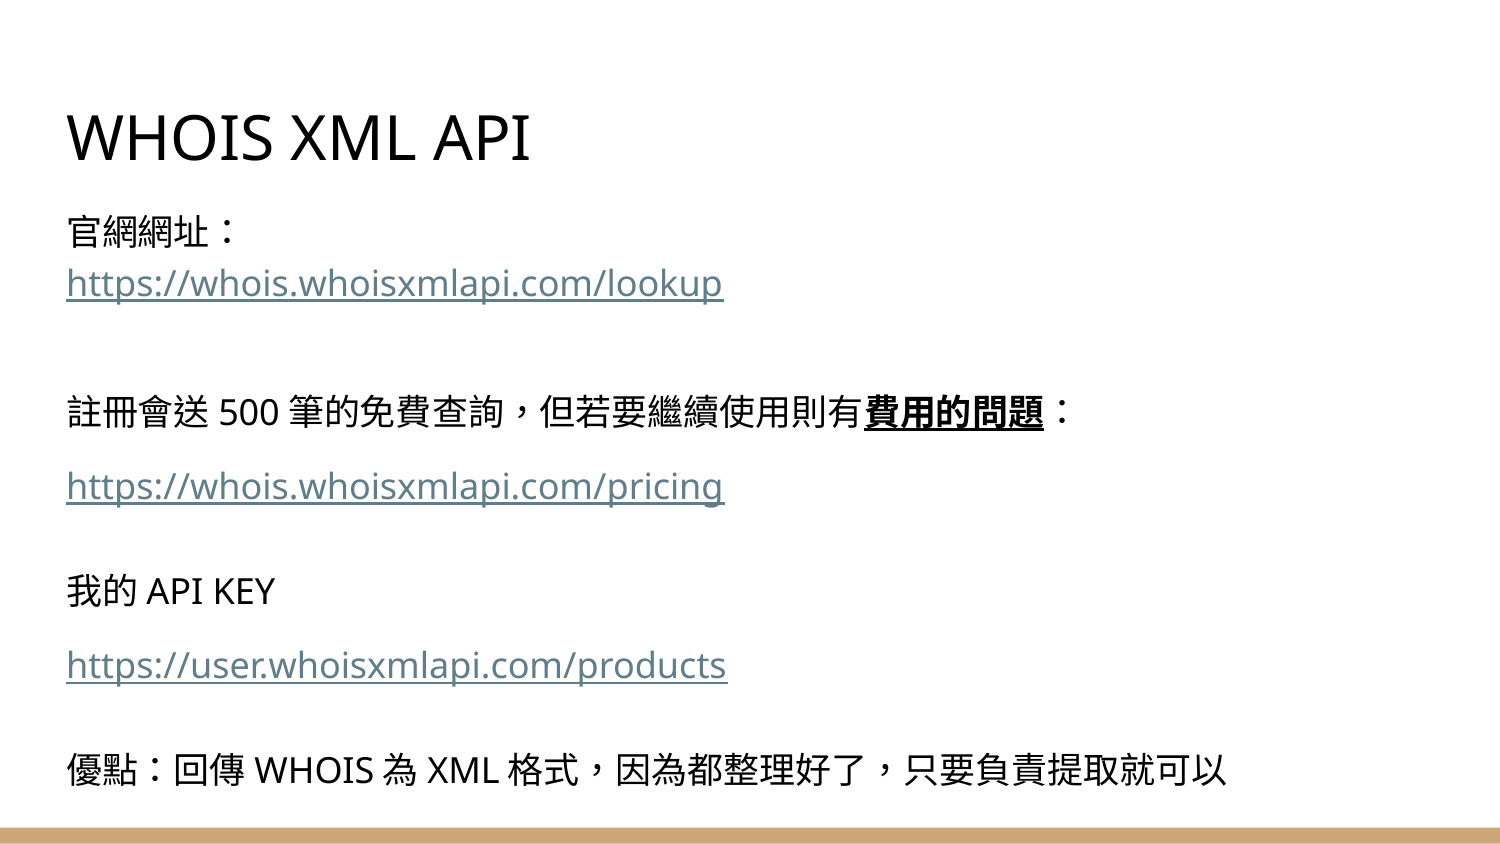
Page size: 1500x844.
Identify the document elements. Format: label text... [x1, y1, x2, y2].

list 官網網址： https://whois.whoisxmlapi.com/lookup 註冊會送500筆的免費查詢，但若要繼續使用則有費用的問題： https://whois.whoisxmlapi.com/pricing 我的API KEY https://user.whoisxmlapi.com/products 優點：回傳WHOIS為XML格式，因為都整理好了，只要負責提取就可以 [51, 188, 1449, 809]
title WHOIS XML API [51, 51, 1449, 188]
